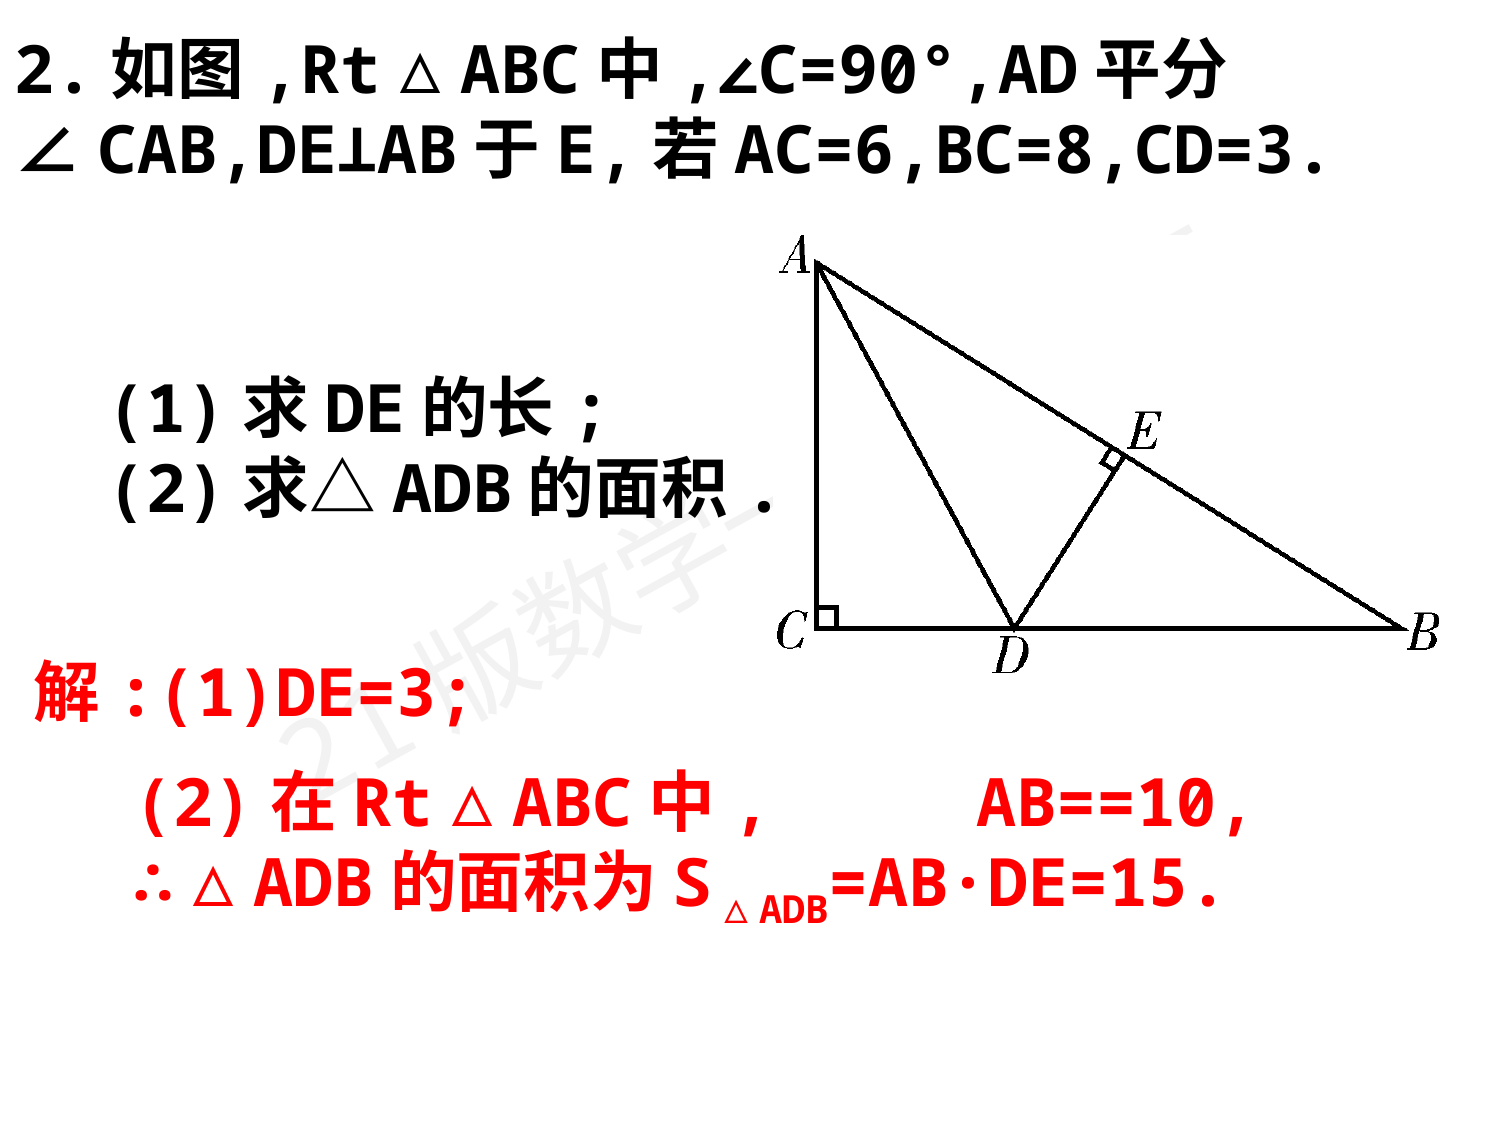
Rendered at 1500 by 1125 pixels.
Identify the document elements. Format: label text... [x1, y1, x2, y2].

text_box 解:(1)DE=3; [19, 642, 1241, 738]
picture [773, 235, 1439, 673]
text_box 2.如图,Rt△ABC中,∠C=90°,AD平分∠CAB,DE⊥AB于E,若AC=6,BC=8,CD=3. [0, 19, 1500, 195]
text_box (1)求DE的长; (2)求△ADB的面积. [91, 358, 773, 534]
